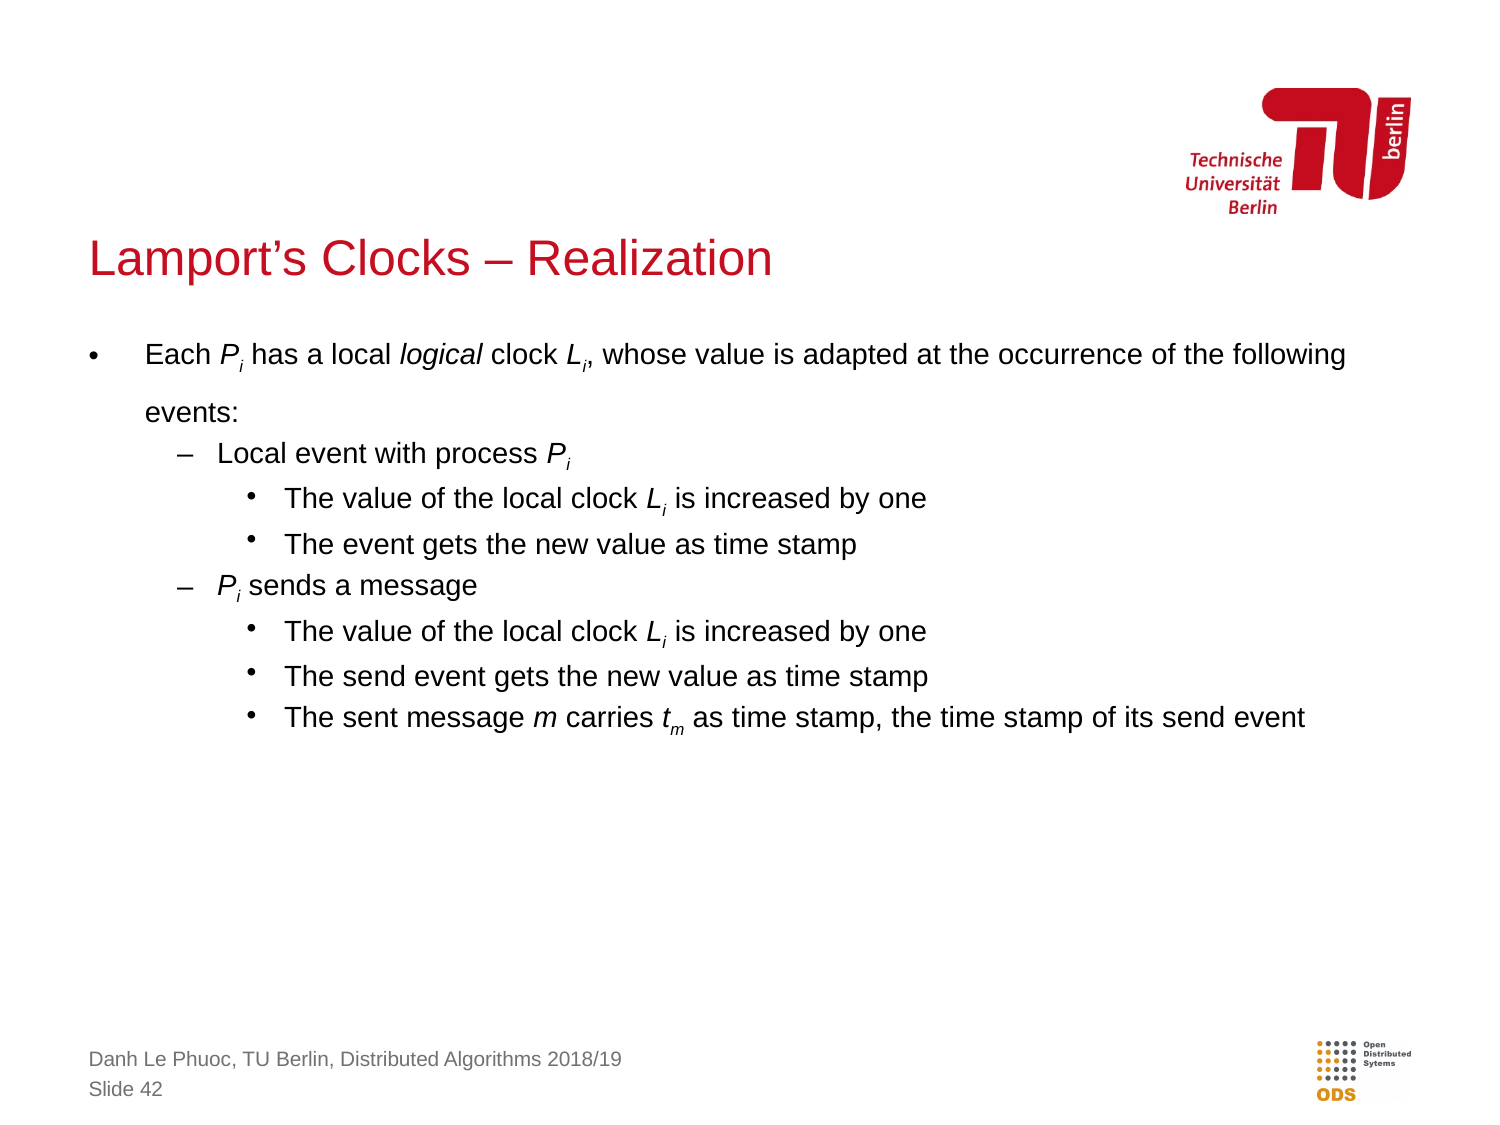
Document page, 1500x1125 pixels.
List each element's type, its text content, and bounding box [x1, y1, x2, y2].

slide_number Slide 42 [88, 1075, 1176, 1101]
footer Danh Le Phuoc, TU Berlin, Distributed Algorithms 2018/19 [88, 1045, 1176, 1071]
title Lamport’s Clocks – Realization [88, 222, 1411, 286]
list Each Pi has a local logical clock Li, whose value is adapted at the occurrence of the following events: Local event with process Pi The value of the local clock Li is increased by one The event gets the new value as time stamp Pi sends a message The value of the local clock Li is increased by one The send event gets the new value as time stamp The sent message m carries tm as time stamp, the time stamp of its send event [88, 315, 1411, 1046]
picture [1317, 1046, 1411, 1101]
picture [1186, 88, 1411, 214]
